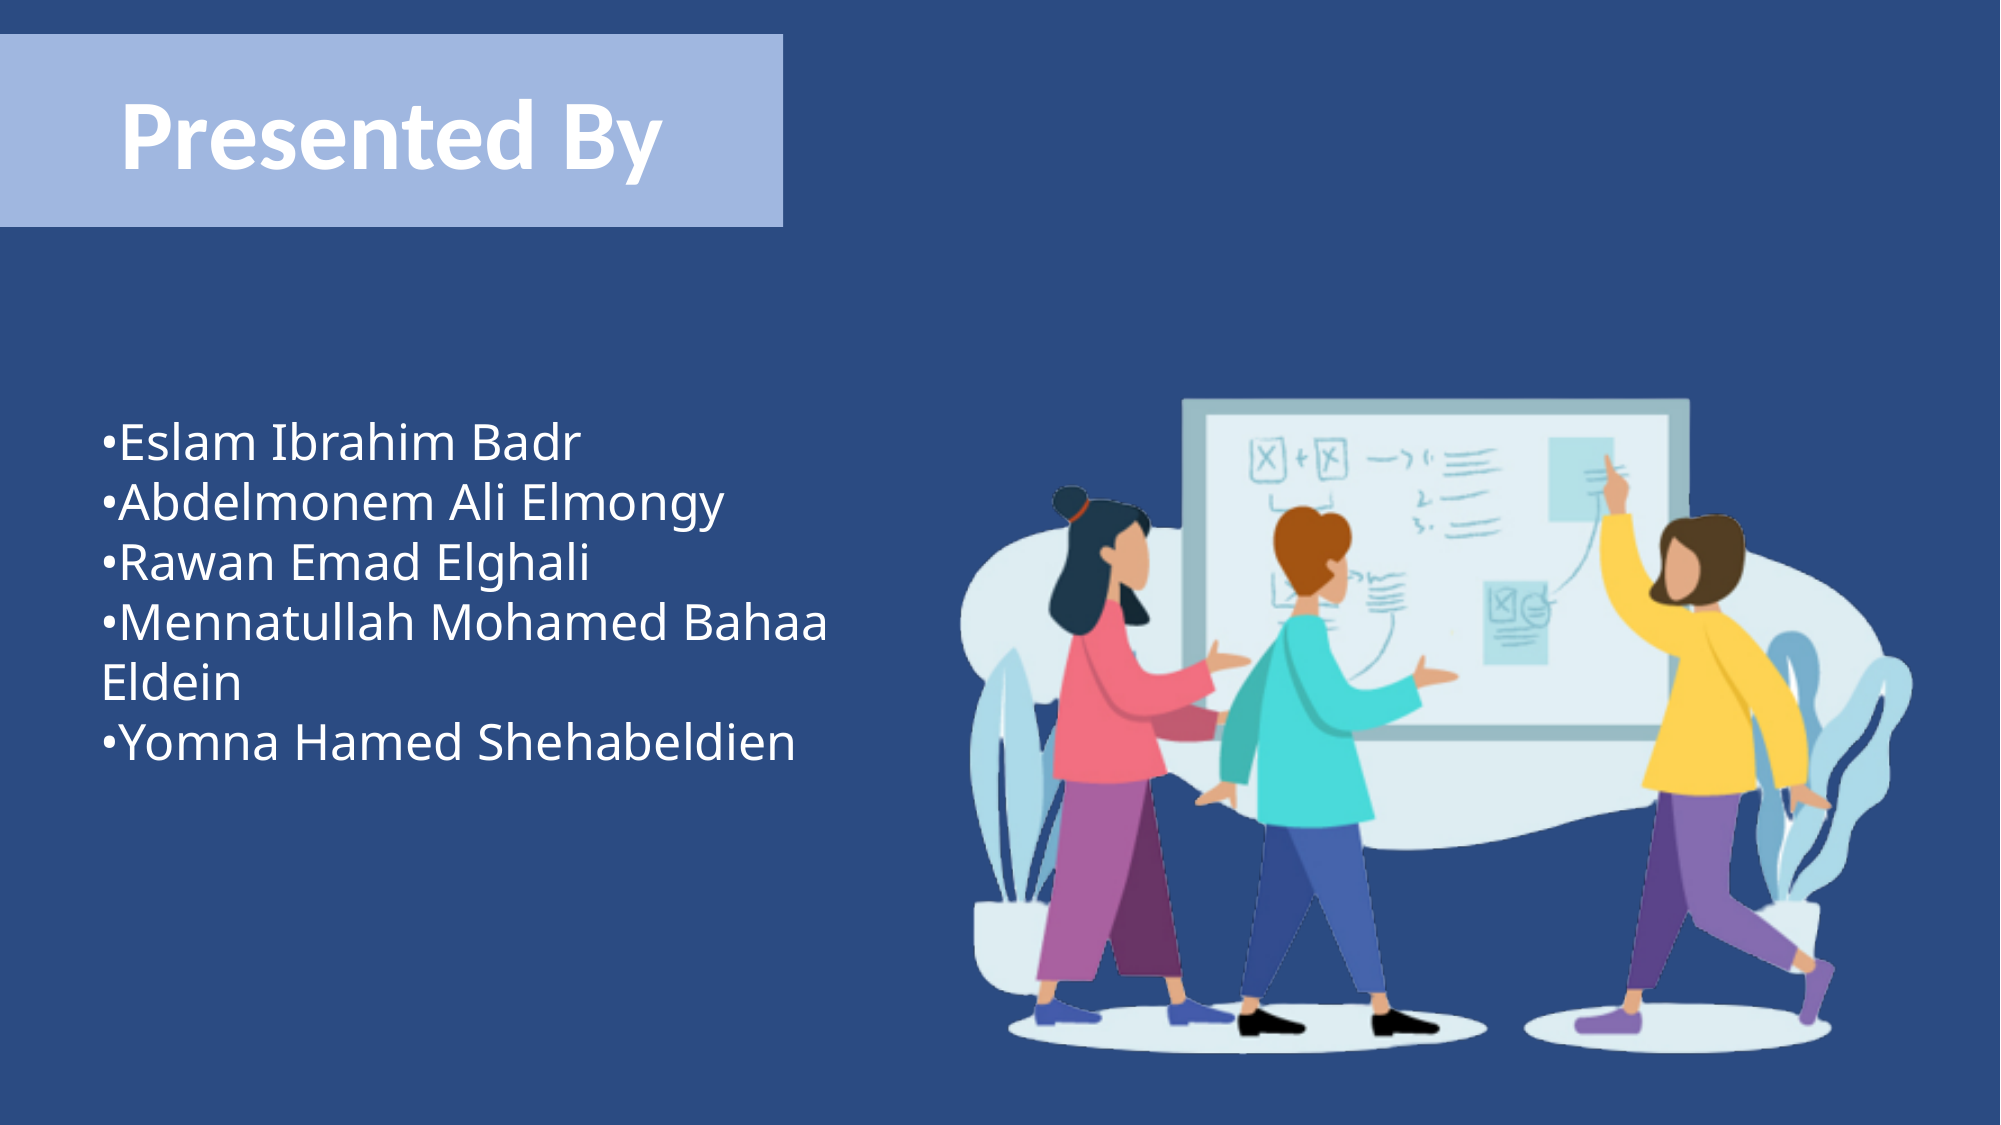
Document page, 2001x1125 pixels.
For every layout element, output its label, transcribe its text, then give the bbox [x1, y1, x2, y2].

text_box Presented By [105, 62, 703, 198]
picture [788, 240, 2000, 1125]
text_box •Eslam Ibrahim Badr •Abdelmonem Ali Elmongy •Rawan Emad Elghali •Mennatullah Mohamed Bahaa Eldein •Yomna Hamed Shehabeldien [85, 403, 788, 779]
text_box [0, 33, 784, 228]
